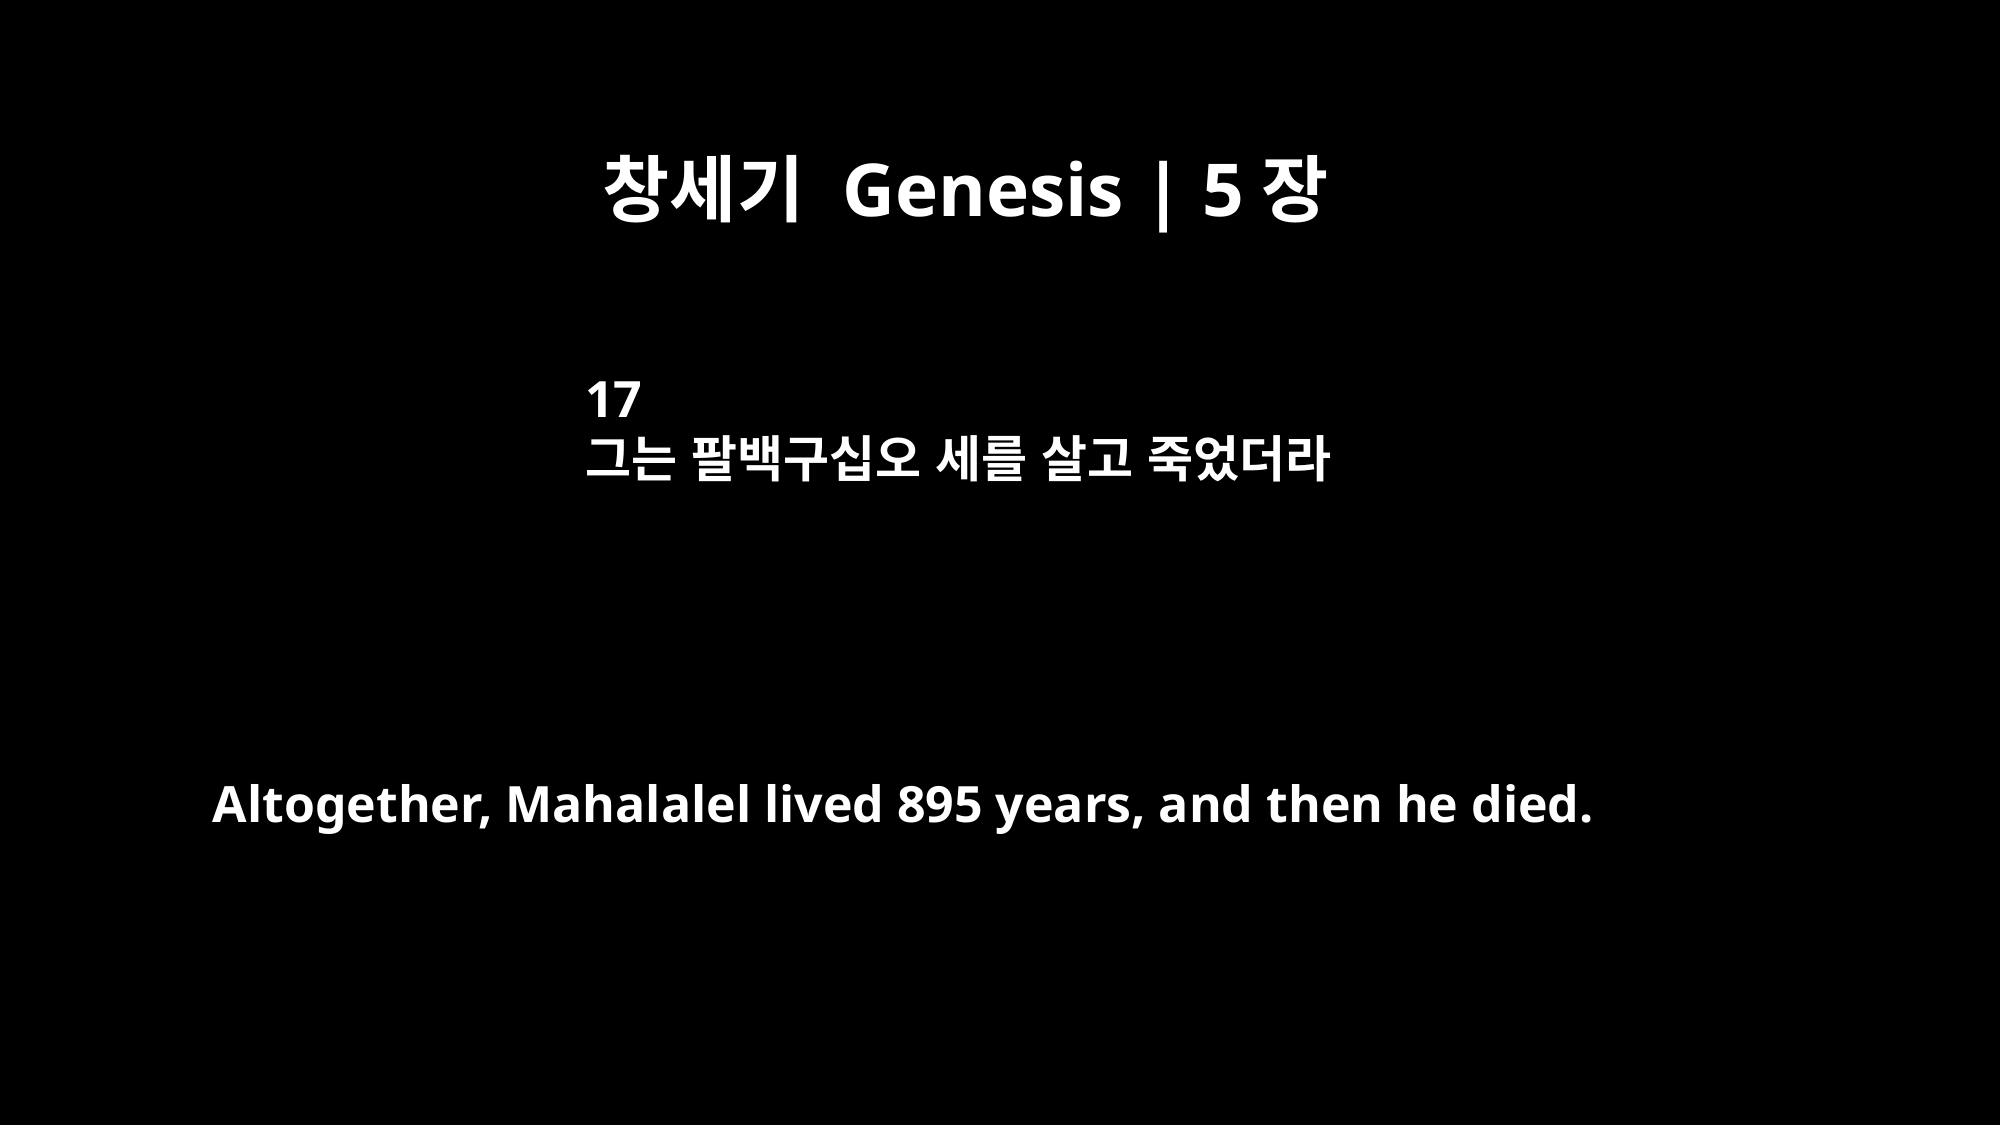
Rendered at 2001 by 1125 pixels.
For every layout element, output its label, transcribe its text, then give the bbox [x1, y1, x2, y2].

text_box 17 그는 팔백구십오 세를 살고 죽었더라 [570, 359, 1347, 495]
text_box 창세기 Genesis | 5장 [587, 136, 1345, 239]
text_box Altogether, Mahalalel lived 895 years, and then he died. [197, 764, 1610, 840]
